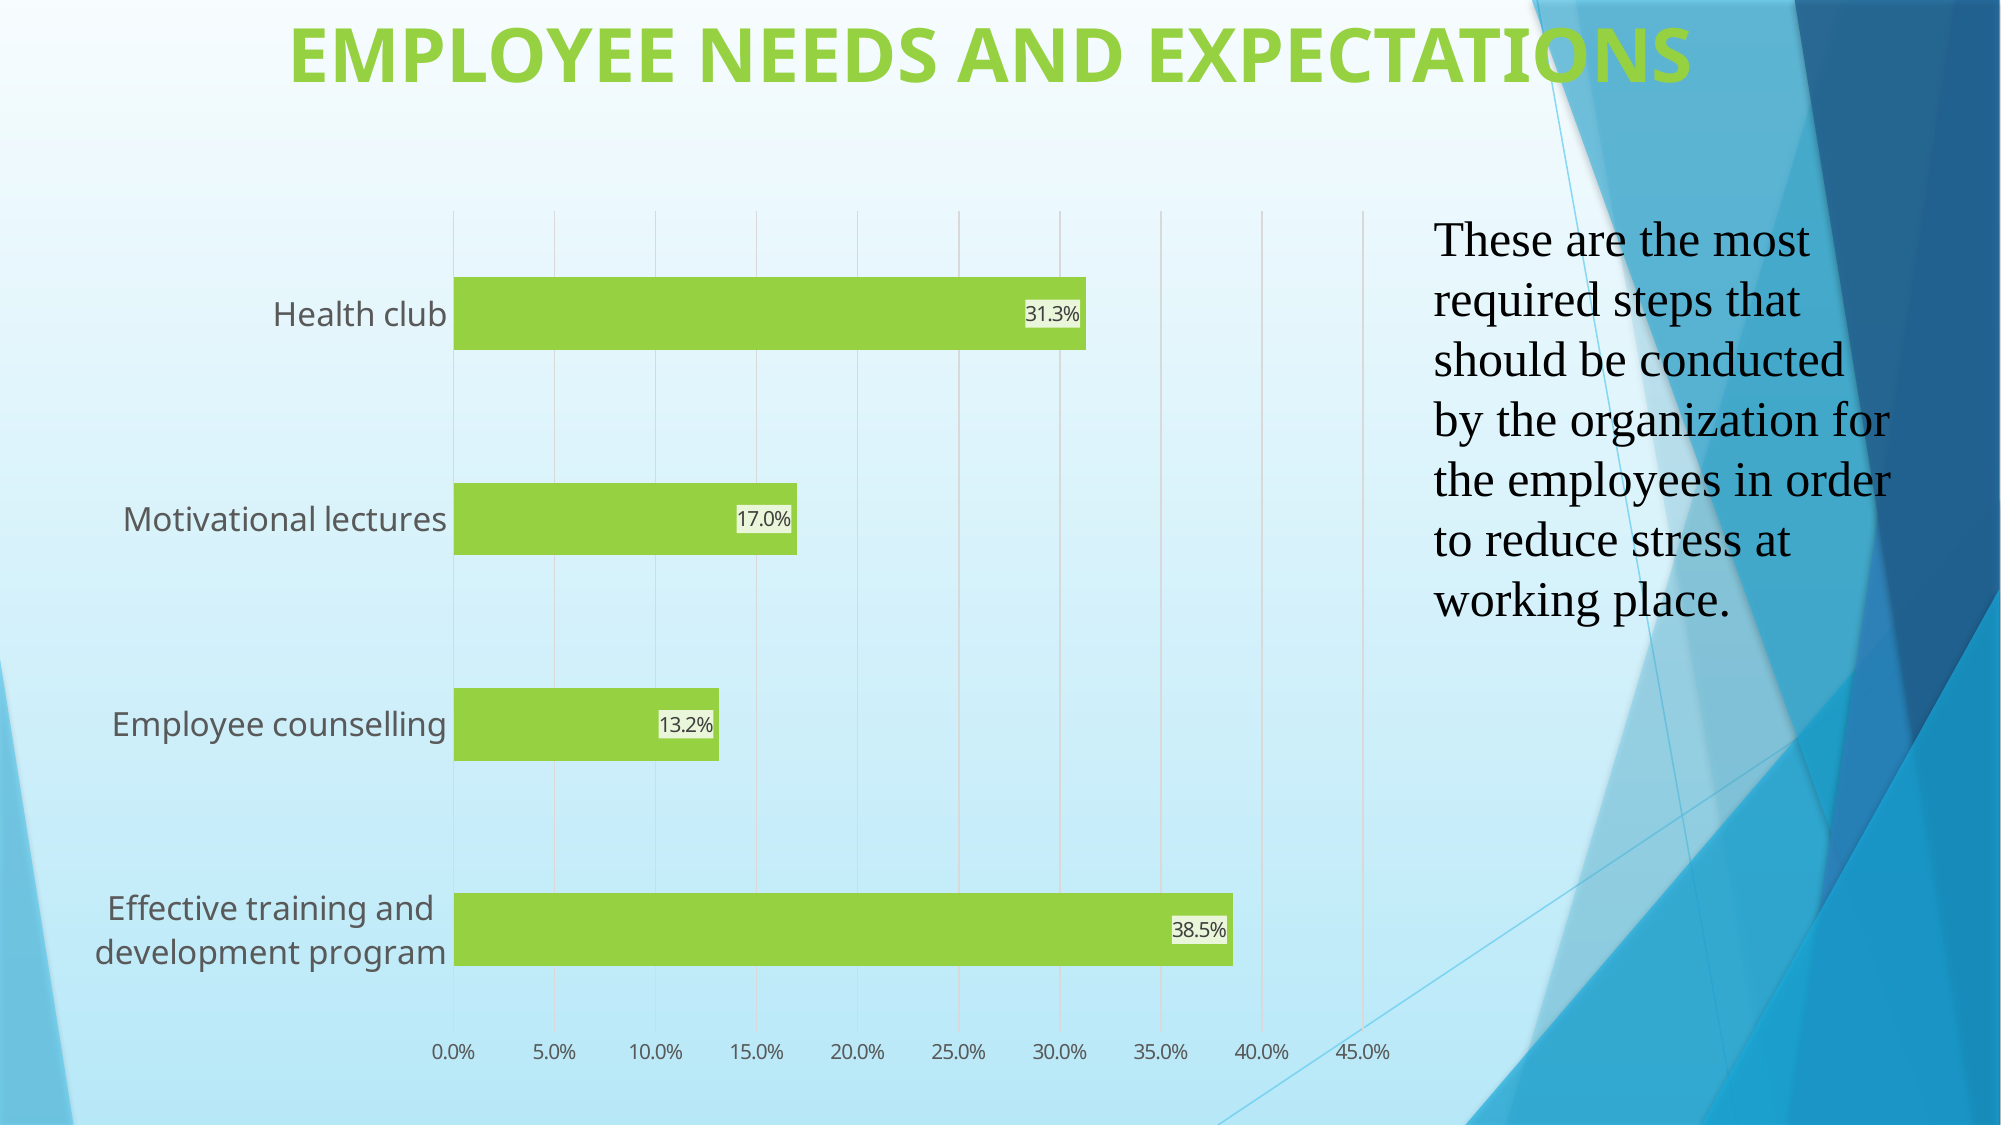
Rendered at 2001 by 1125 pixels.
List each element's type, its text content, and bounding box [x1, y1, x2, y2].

text_box These are the most required steps that should be conducted by the organization for the employees in order to reduce stress at working place. [1418, 199, 1910, 634]
chart [0, 126, 1406, 1086]
text_box EMPLOYEE NEEDS AND EXPECTATIONS [272, 0, 1728, 152]
